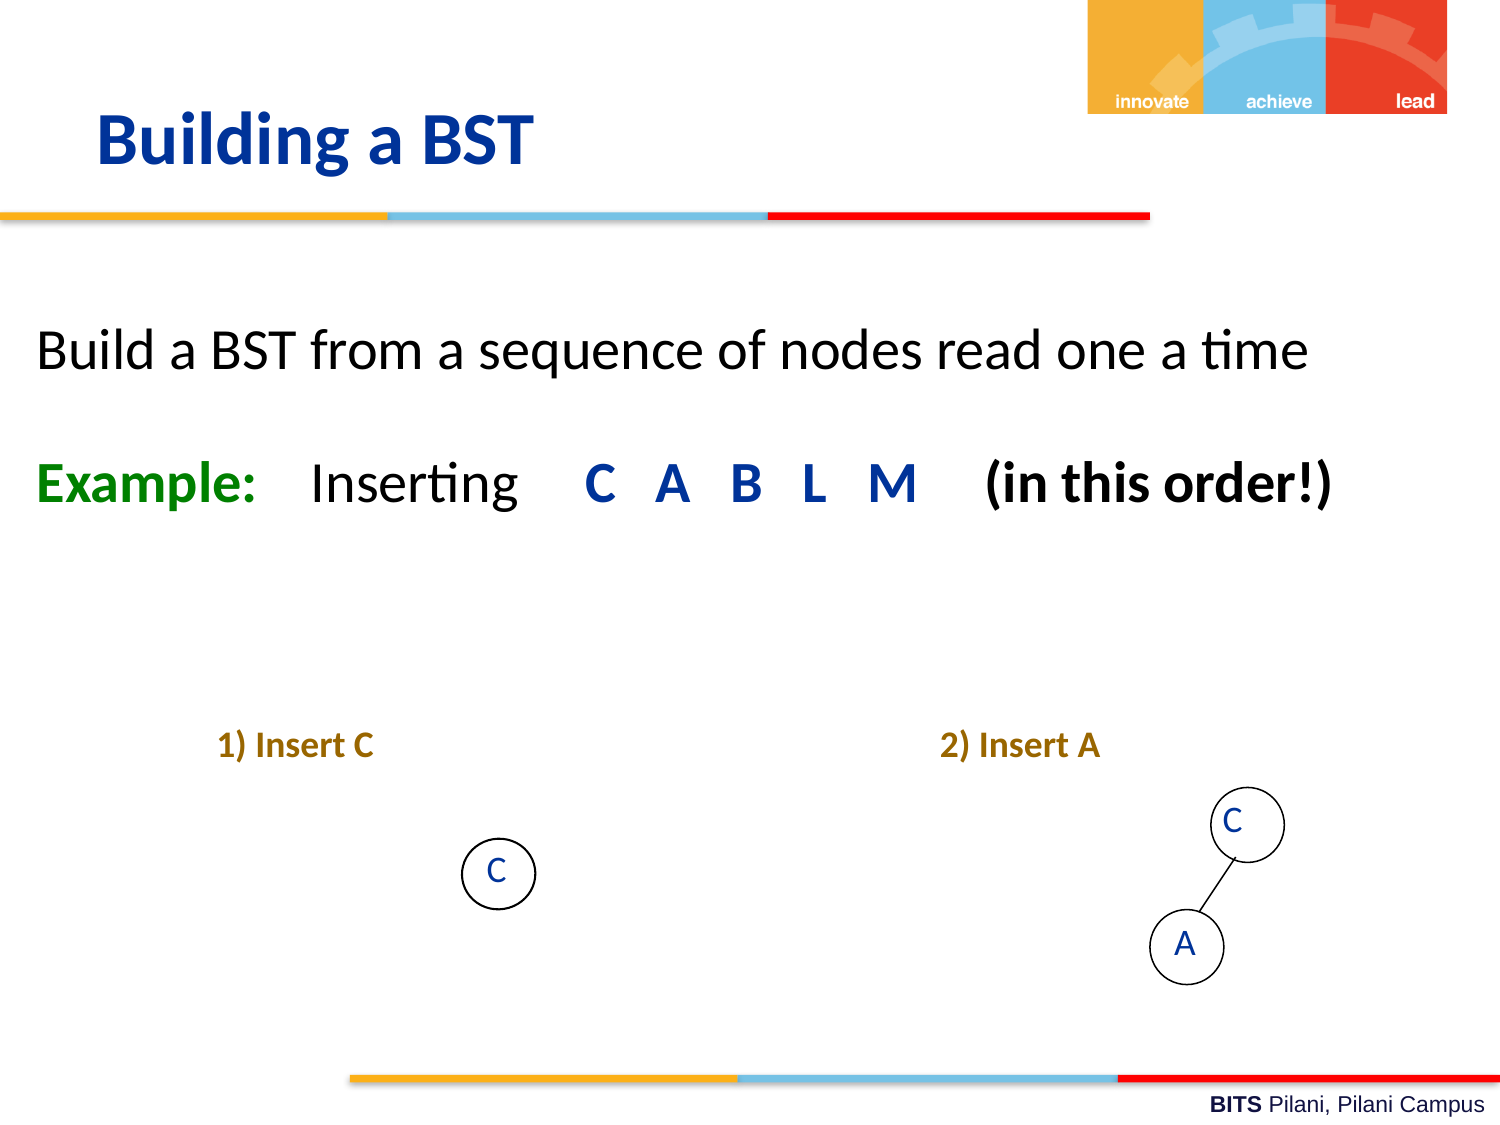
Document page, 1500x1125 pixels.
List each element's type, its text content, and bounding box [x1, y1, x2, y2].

title Building a BST [82, 82, 914, 211]
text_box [899, 712, 1158, 785]
picture [1087, 0, 1448, 114]
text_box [55, 302, 1333, 527]
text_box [174, 712, 433, 785]
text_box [1149, 787, 1285, 985]
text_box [461, 837, 536, 910]
